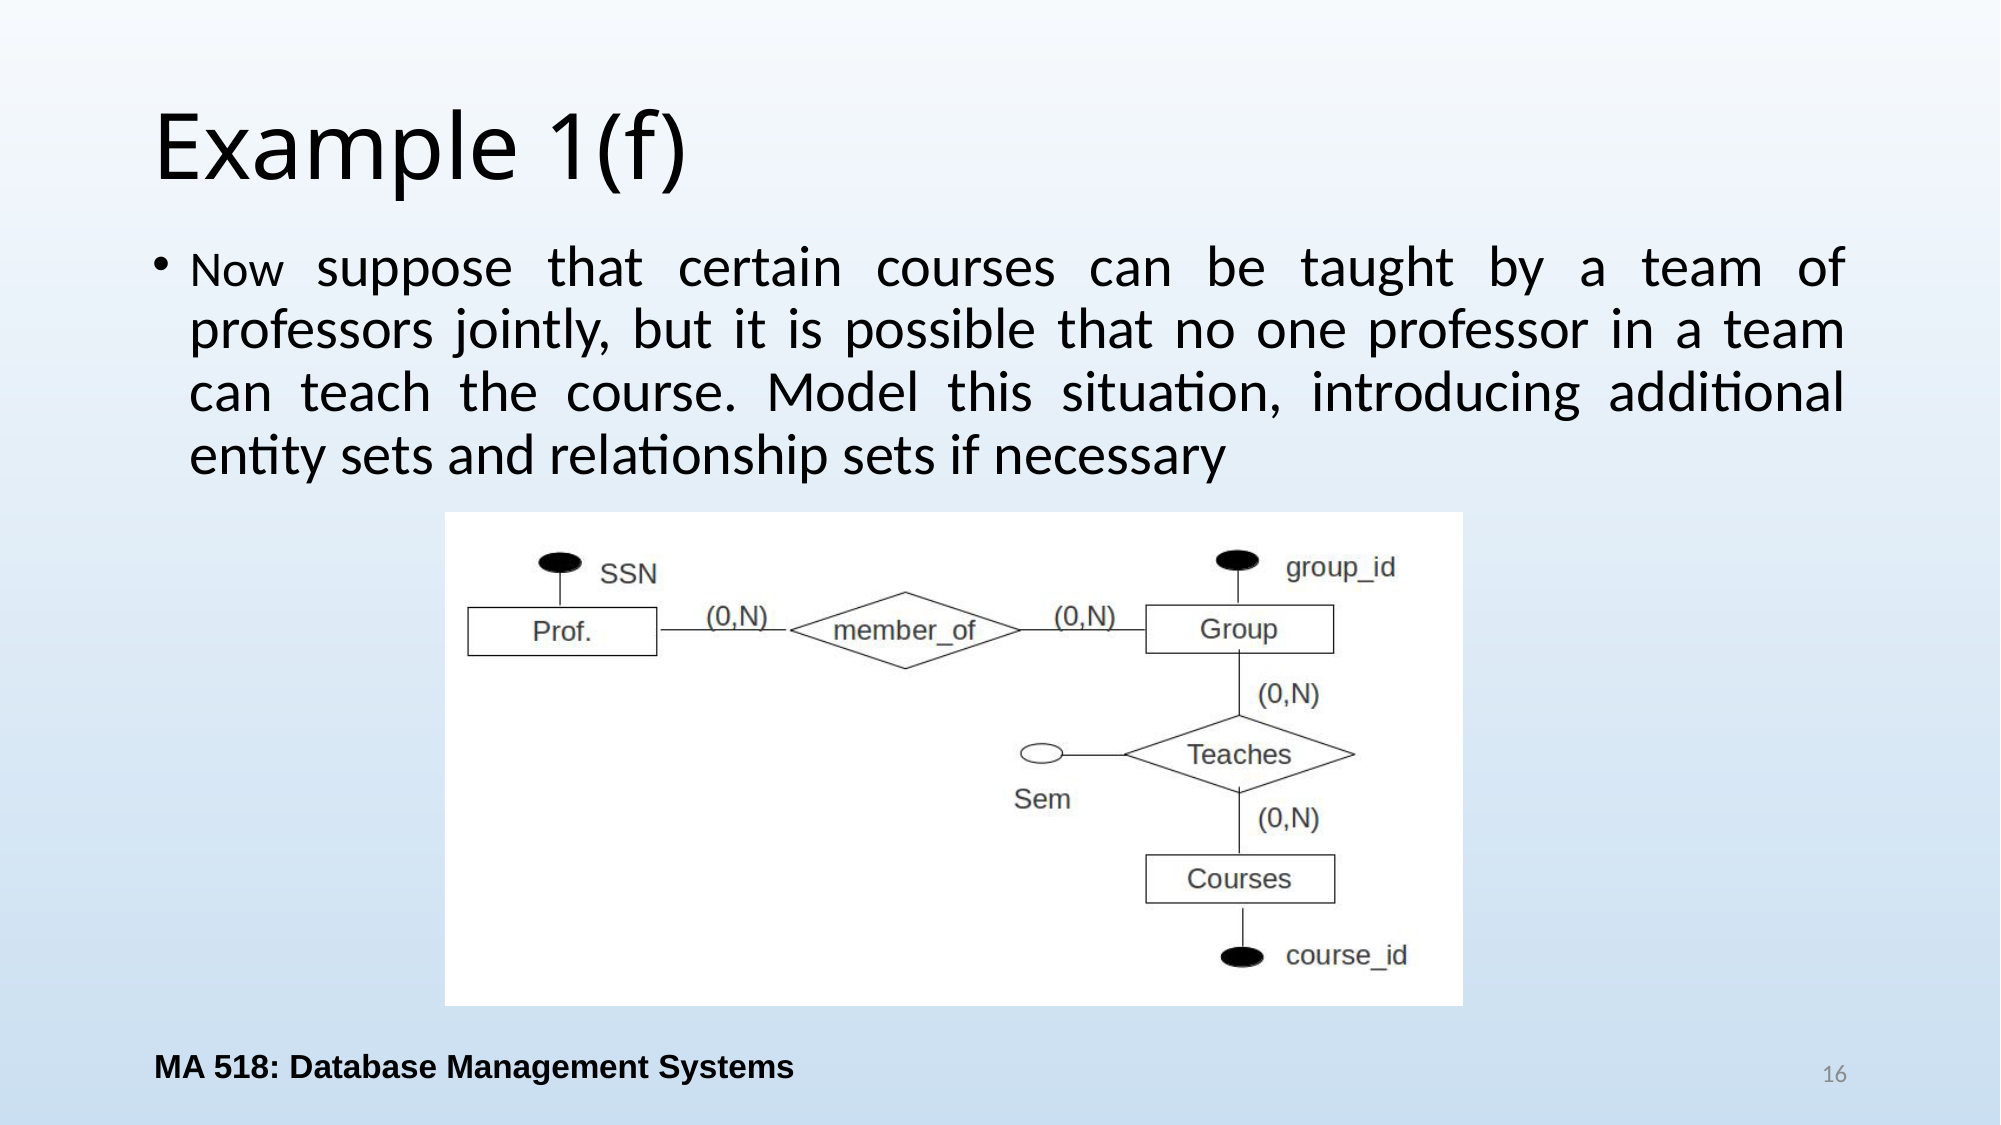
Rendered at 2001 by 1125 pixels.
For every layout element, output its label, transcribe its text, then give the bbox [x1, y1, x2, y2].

list Now suppose that certain courses can be taught by a team of professors jointly, but it is possible that no one professor in a team can teach the course. Model this situation, introducing additional entity sets and relationship sets if necessary [137, 228, 1863, 942]
title Example 1(f) [137, 41, 1863, 228]
picture [444, 512, 1463, 1006]
slide_number 16 [1412, 1042, 1863, 1103]
footer MA 518: Database Management Systems [137, 1035, 813, 1096]
